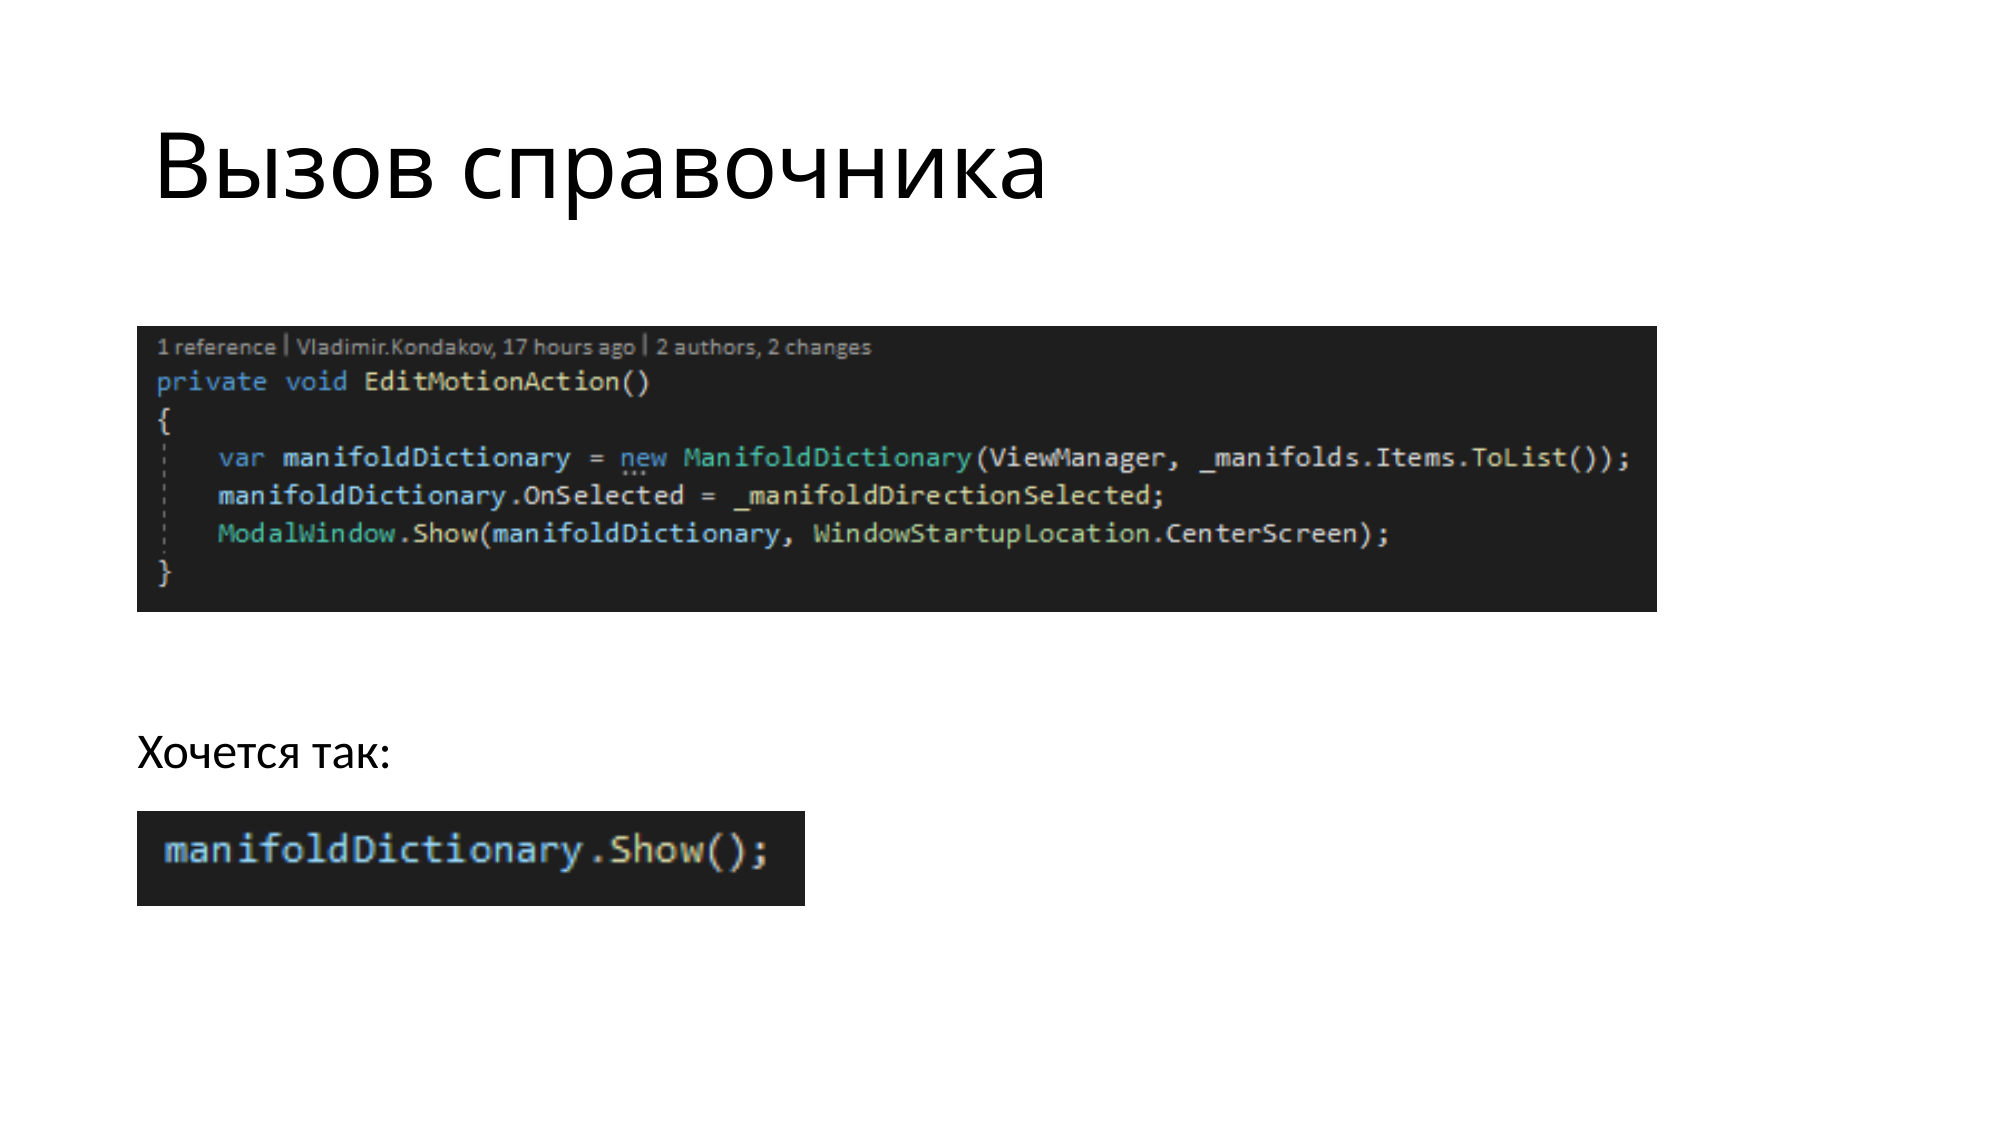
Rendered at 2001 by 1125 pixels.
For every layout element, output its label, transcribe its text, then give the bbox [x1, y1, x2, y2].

title Вызов справочника [137, 59, 1863, 278]
text_box Хочется так: [122, 711, 494, 787]
picture [137, 811, 805, 906]
picture [137, 326, 1657, 612]
